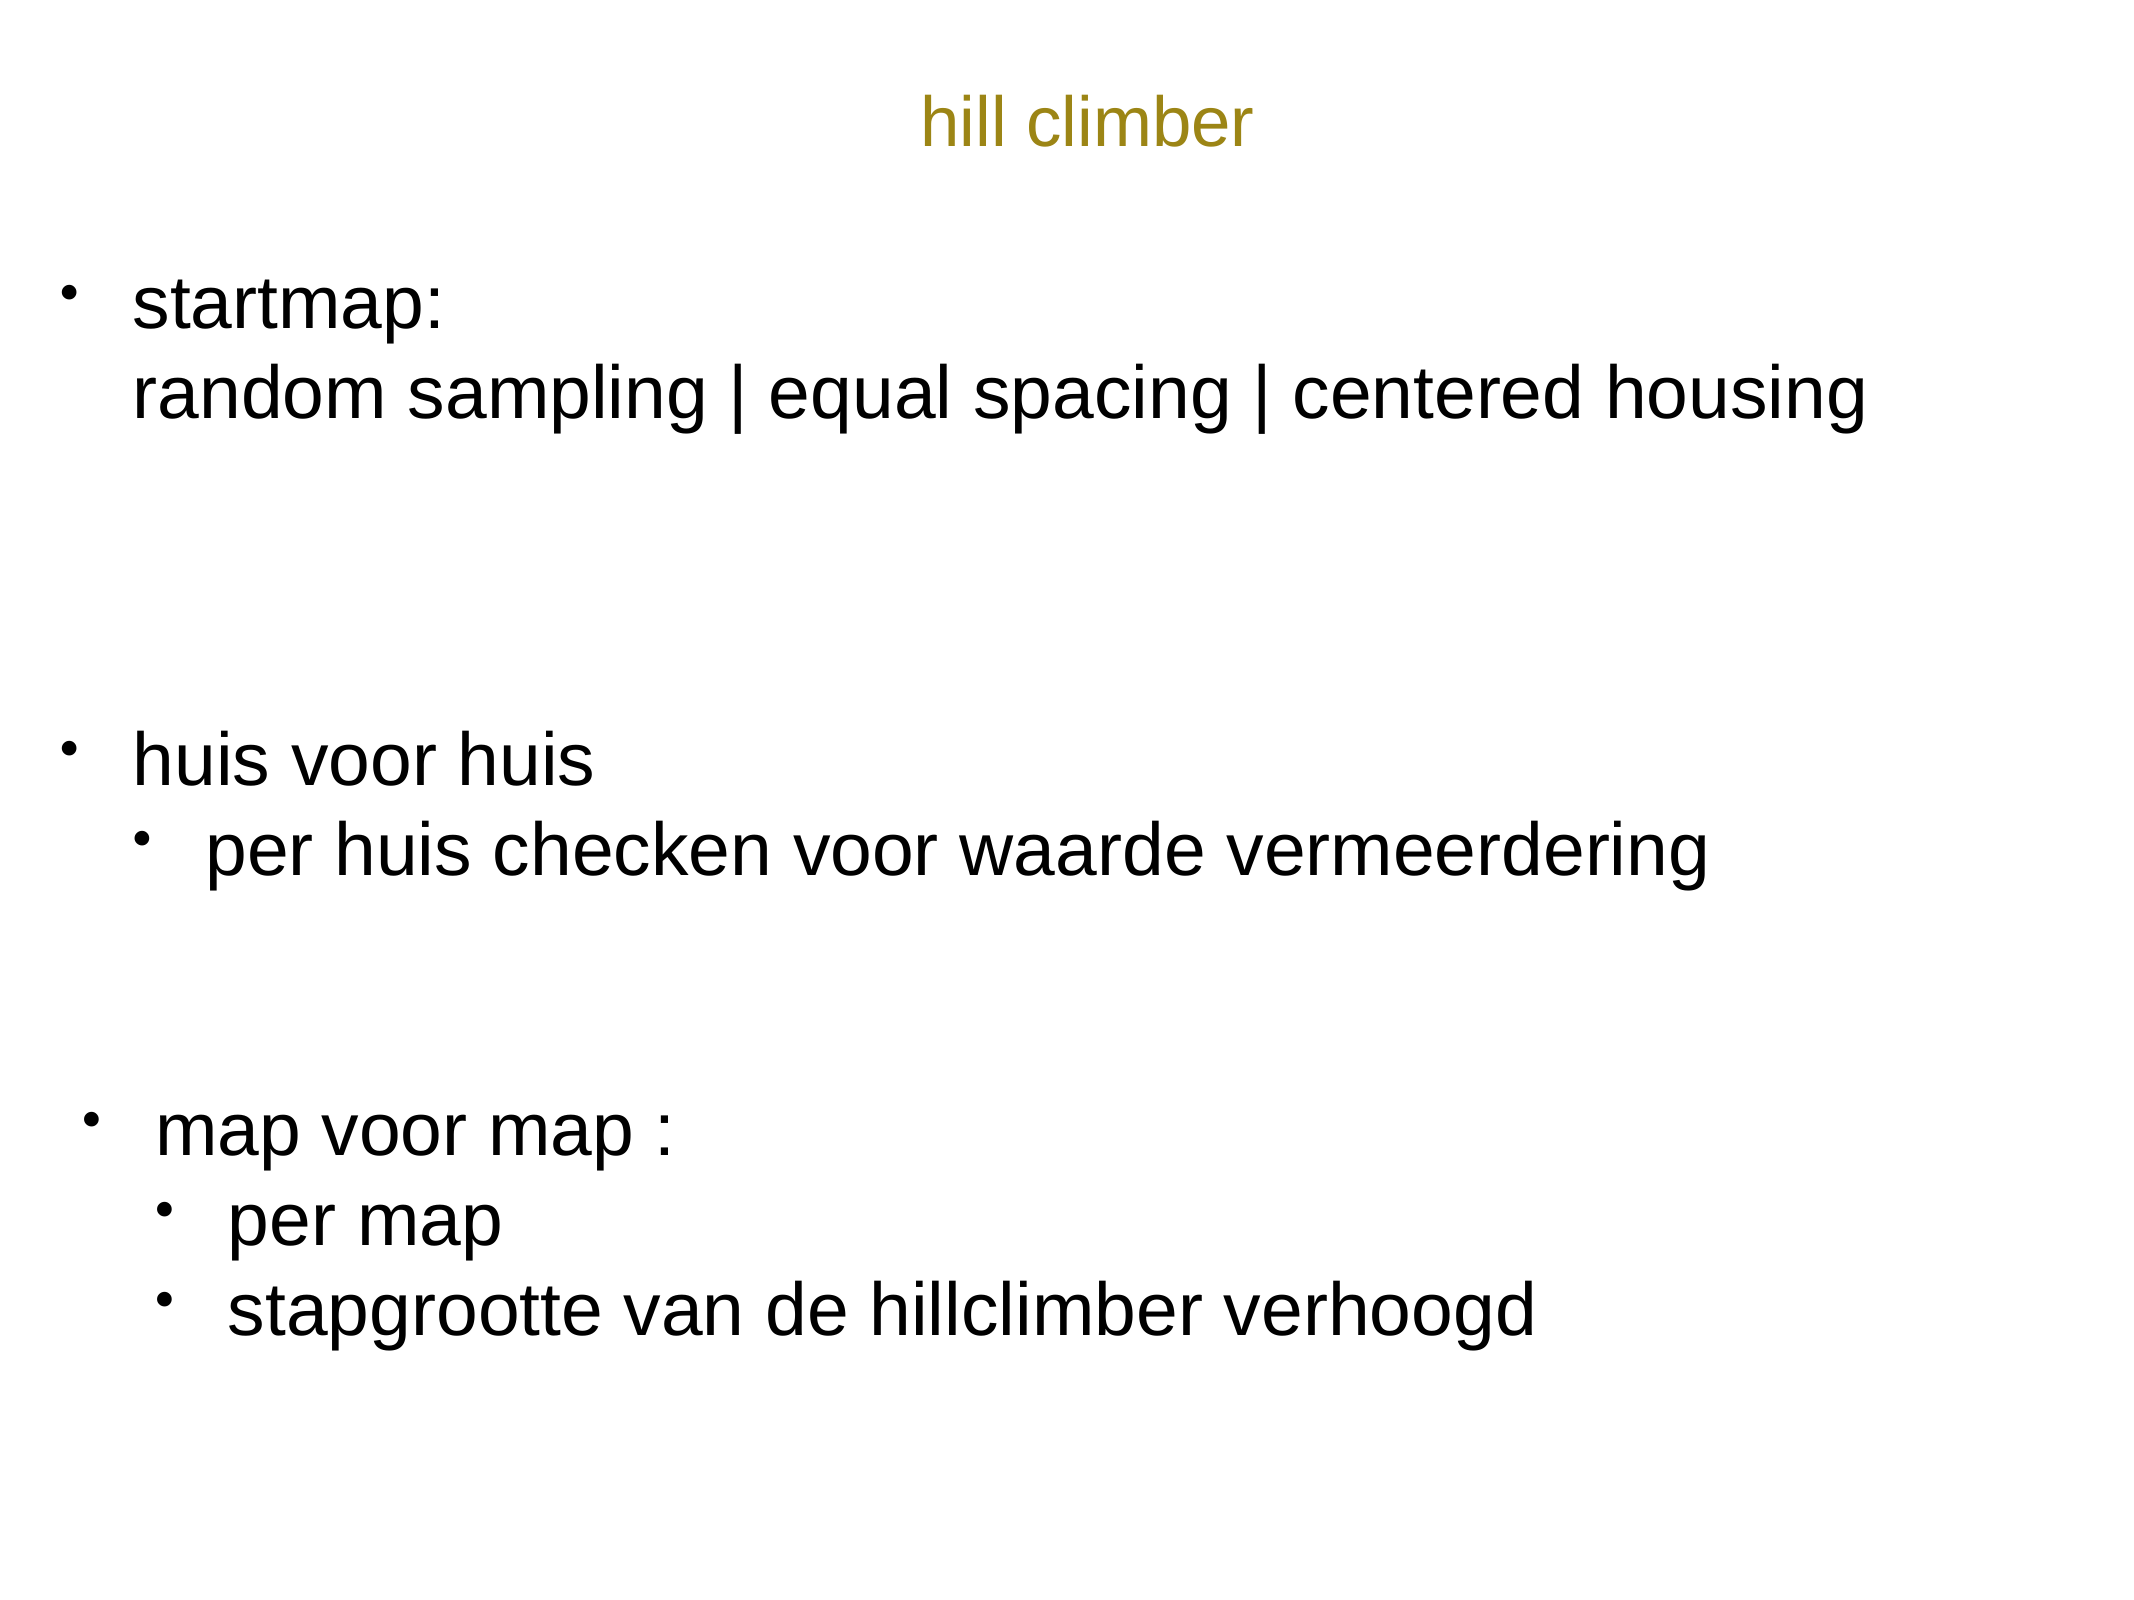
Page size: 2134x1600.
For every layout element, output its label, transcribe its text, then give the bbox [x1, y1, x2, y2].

text_box hill climber [911, 67, 1263, 169]
text_box startmap: random sampling | equal spacing | centered housing [51, 245, 2124, 443]
text_box map voor map : per map stapgrootte van de hillclimber verhoogd [73, 1072, 2134, 1359]
text_box huis voor huis per huis checken voor waarde vermeerdering [51, 701, 2124, 899]
